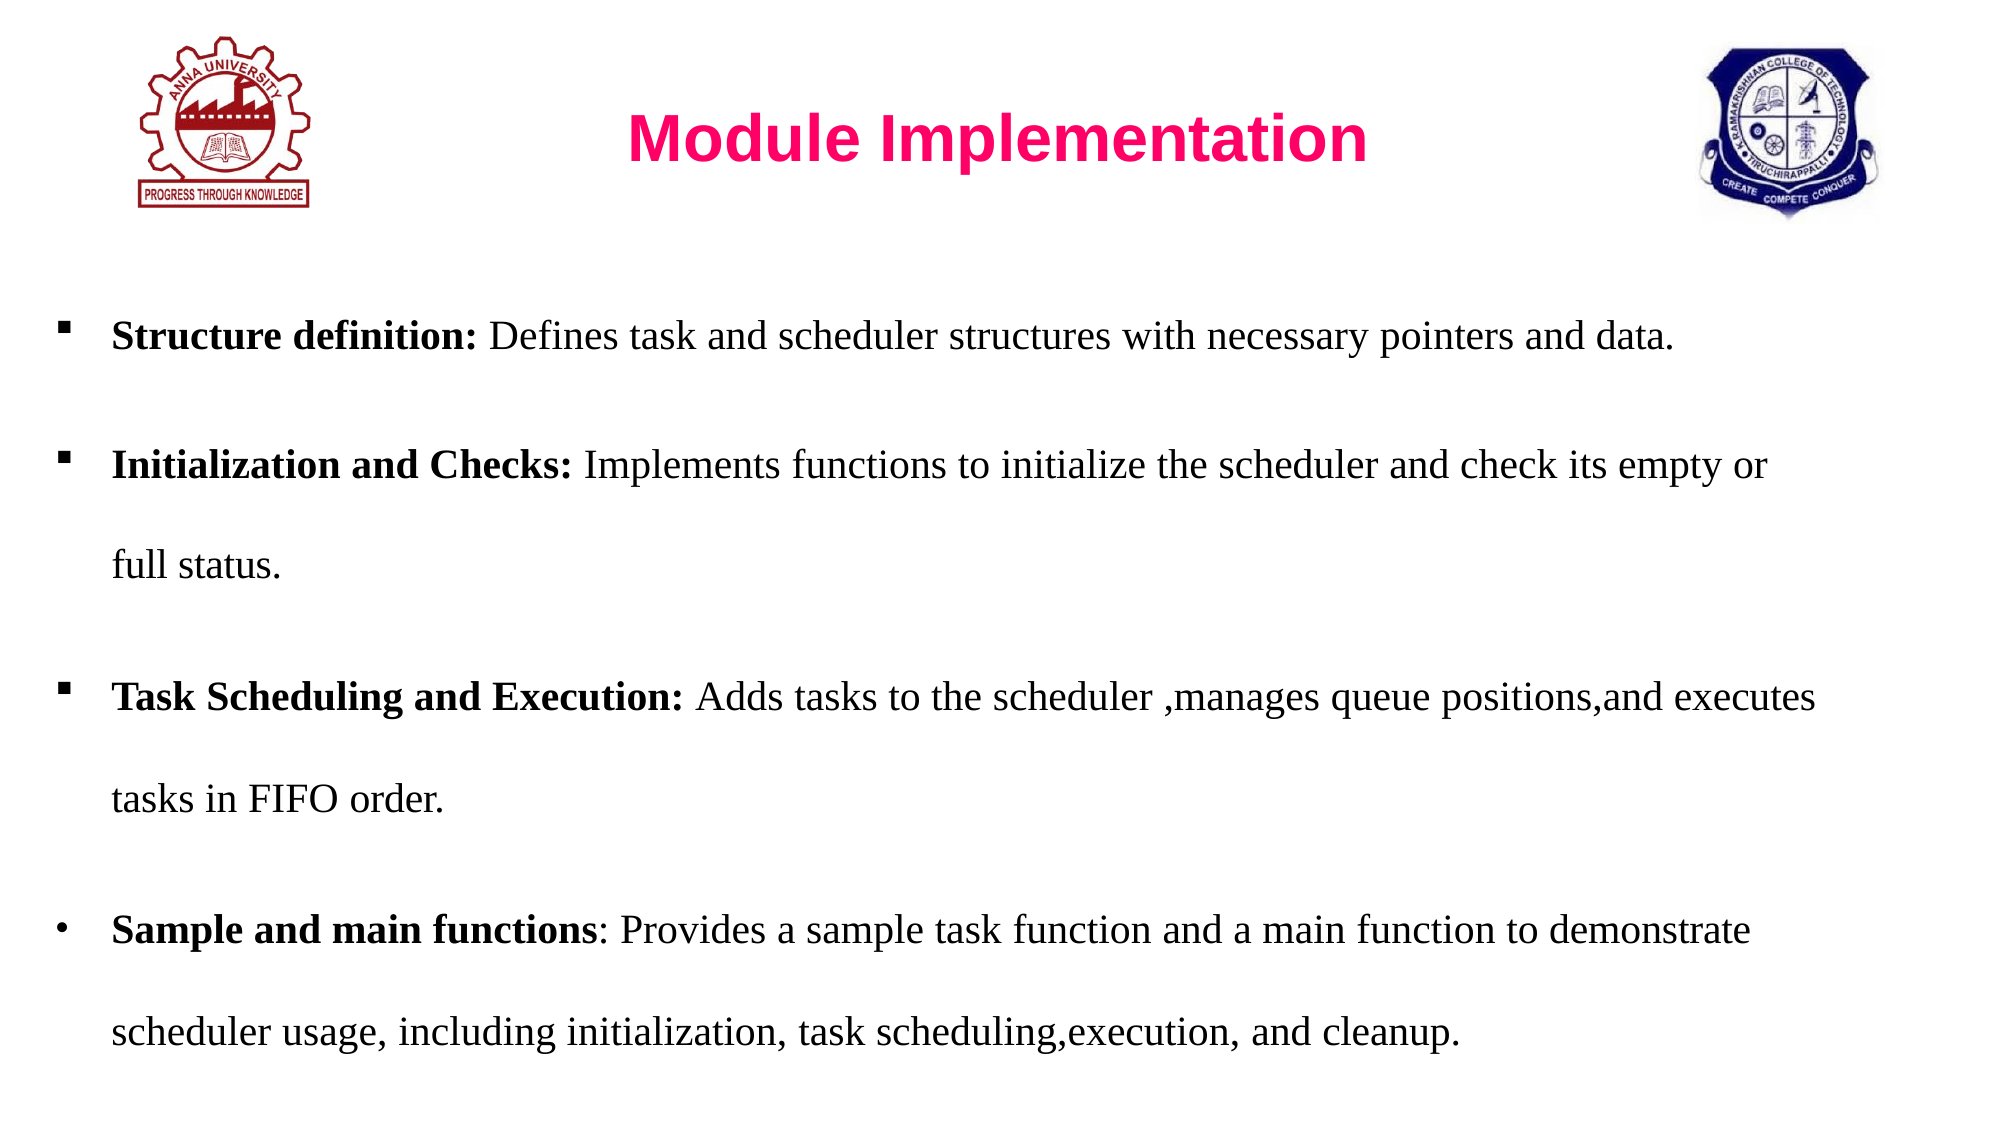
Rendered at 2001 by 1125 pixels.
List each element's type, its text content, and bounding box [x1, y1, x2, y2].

text_box Structure definition: Defines task and scheduler structures with necessary pointers and data. Initialization and Checks: Implements functions to initialize the scheduler and check its empty or full status. Task Scheduling and Execution: Adds tasks to the scheduler ,manages queue positions,and executes tasks in FIFO order. Sample and main functions: Provides a sample task function and a main function to demonstrate scheduler usage, including initialization, task scheduling,execution, and cleanup. [52, 305, 1830, 1055]
picture [1695, 42, 1886, 224]
title Module Implementation [382, 39, 1591, 283]
picture [137, 36, 312, 208]
